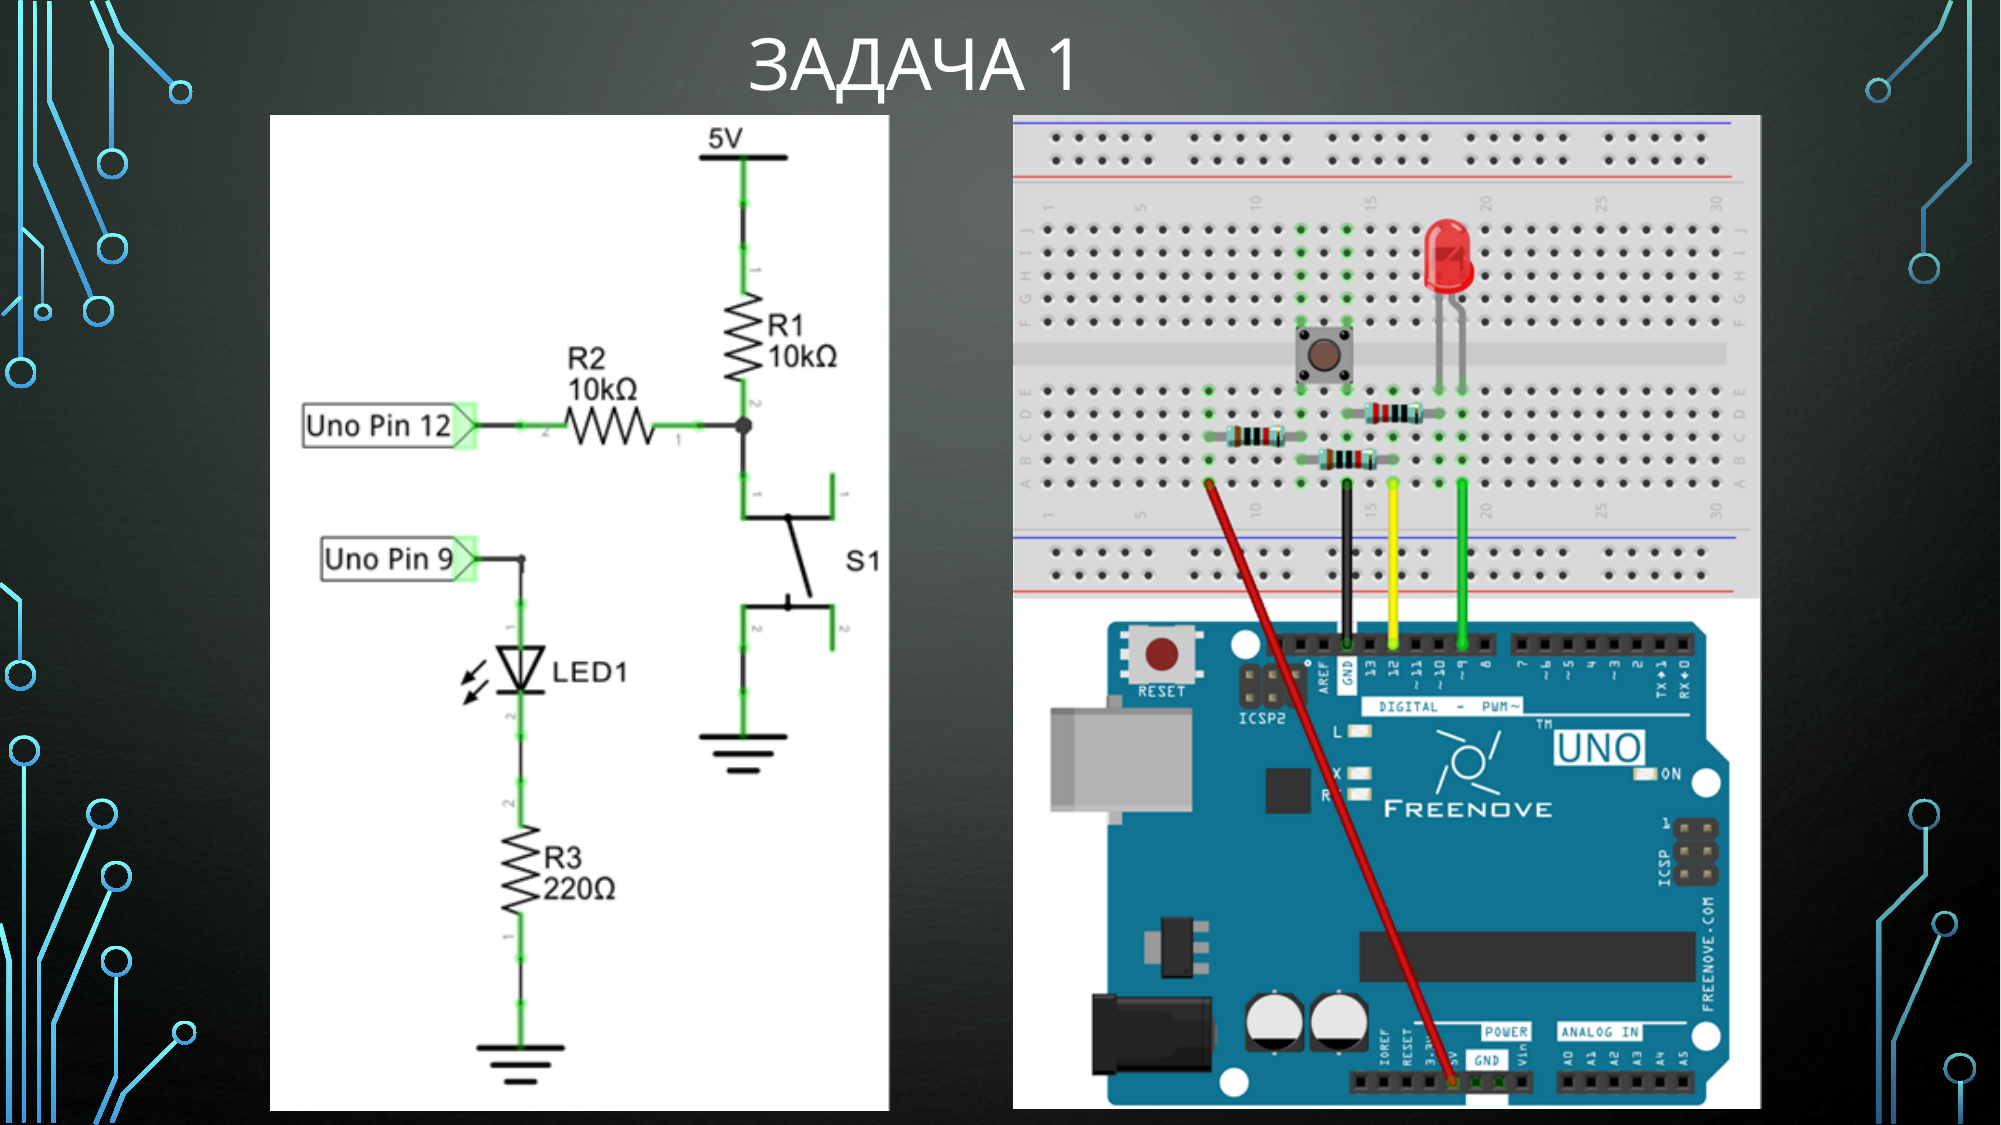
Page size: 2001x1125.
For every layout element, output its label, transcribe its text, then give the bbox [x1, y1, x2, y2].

title Задача 1 [733, 19, 1101, 116]
picture [1013, 115, 1762, 1109]
picture [270, 115, 894, 1111]
